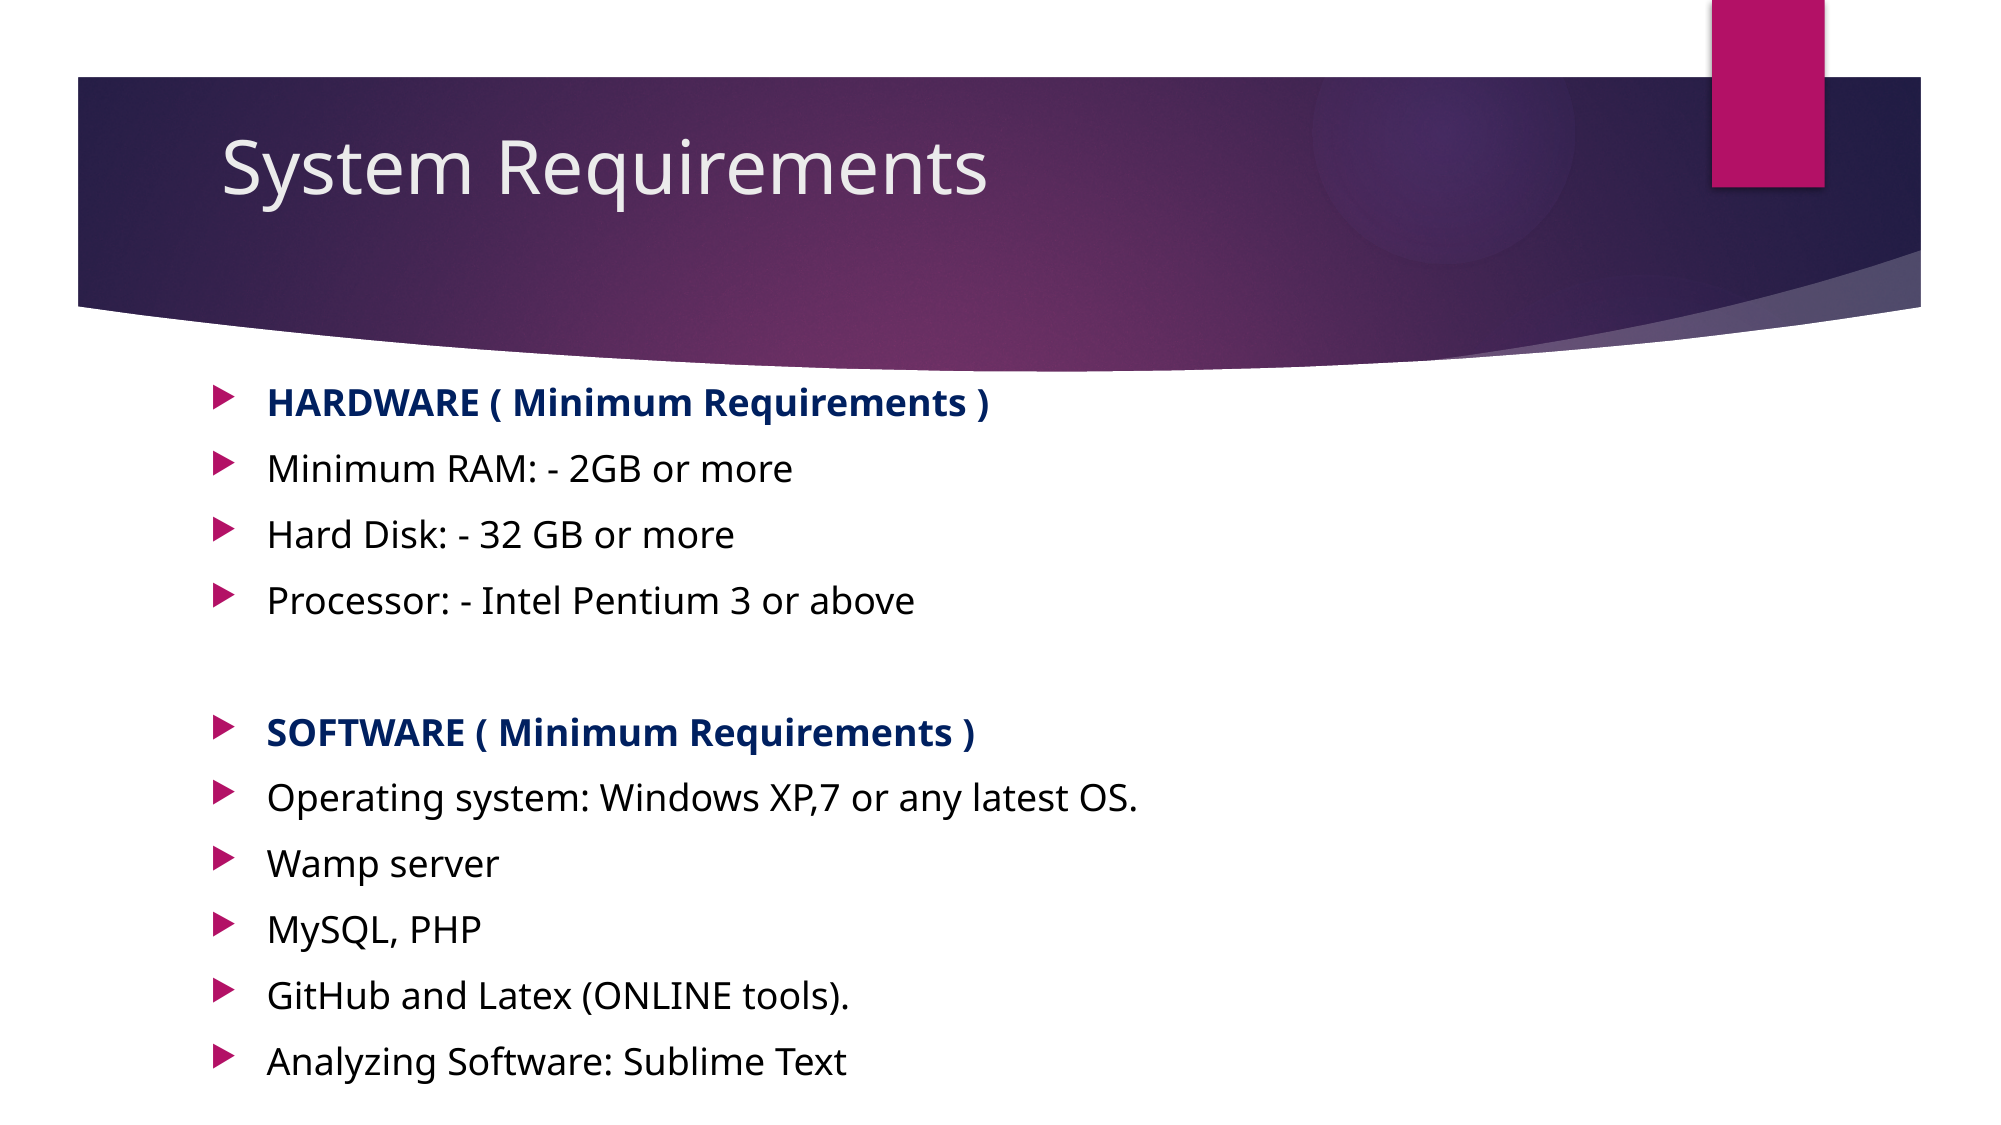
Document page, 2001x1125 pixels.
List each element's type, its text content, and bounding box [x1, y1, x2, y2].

title System Requirements [205, 106, 1644, 223]
list HARDWARE ( Minimum Requirements ) Minimum RAM: - 2GB or more Hard Disk: - 32 GB or more Processor: - Intel Pentium 3 or above SOFTWARE ( Minimum Requirements ) Operating system: Windows XP,7 or any latest OS. Wamp server MySQL, PHP GitHub and Latex (ONLINE tools). Analyzing Software: Sublime Text [195, 371, 1644, 1107]
